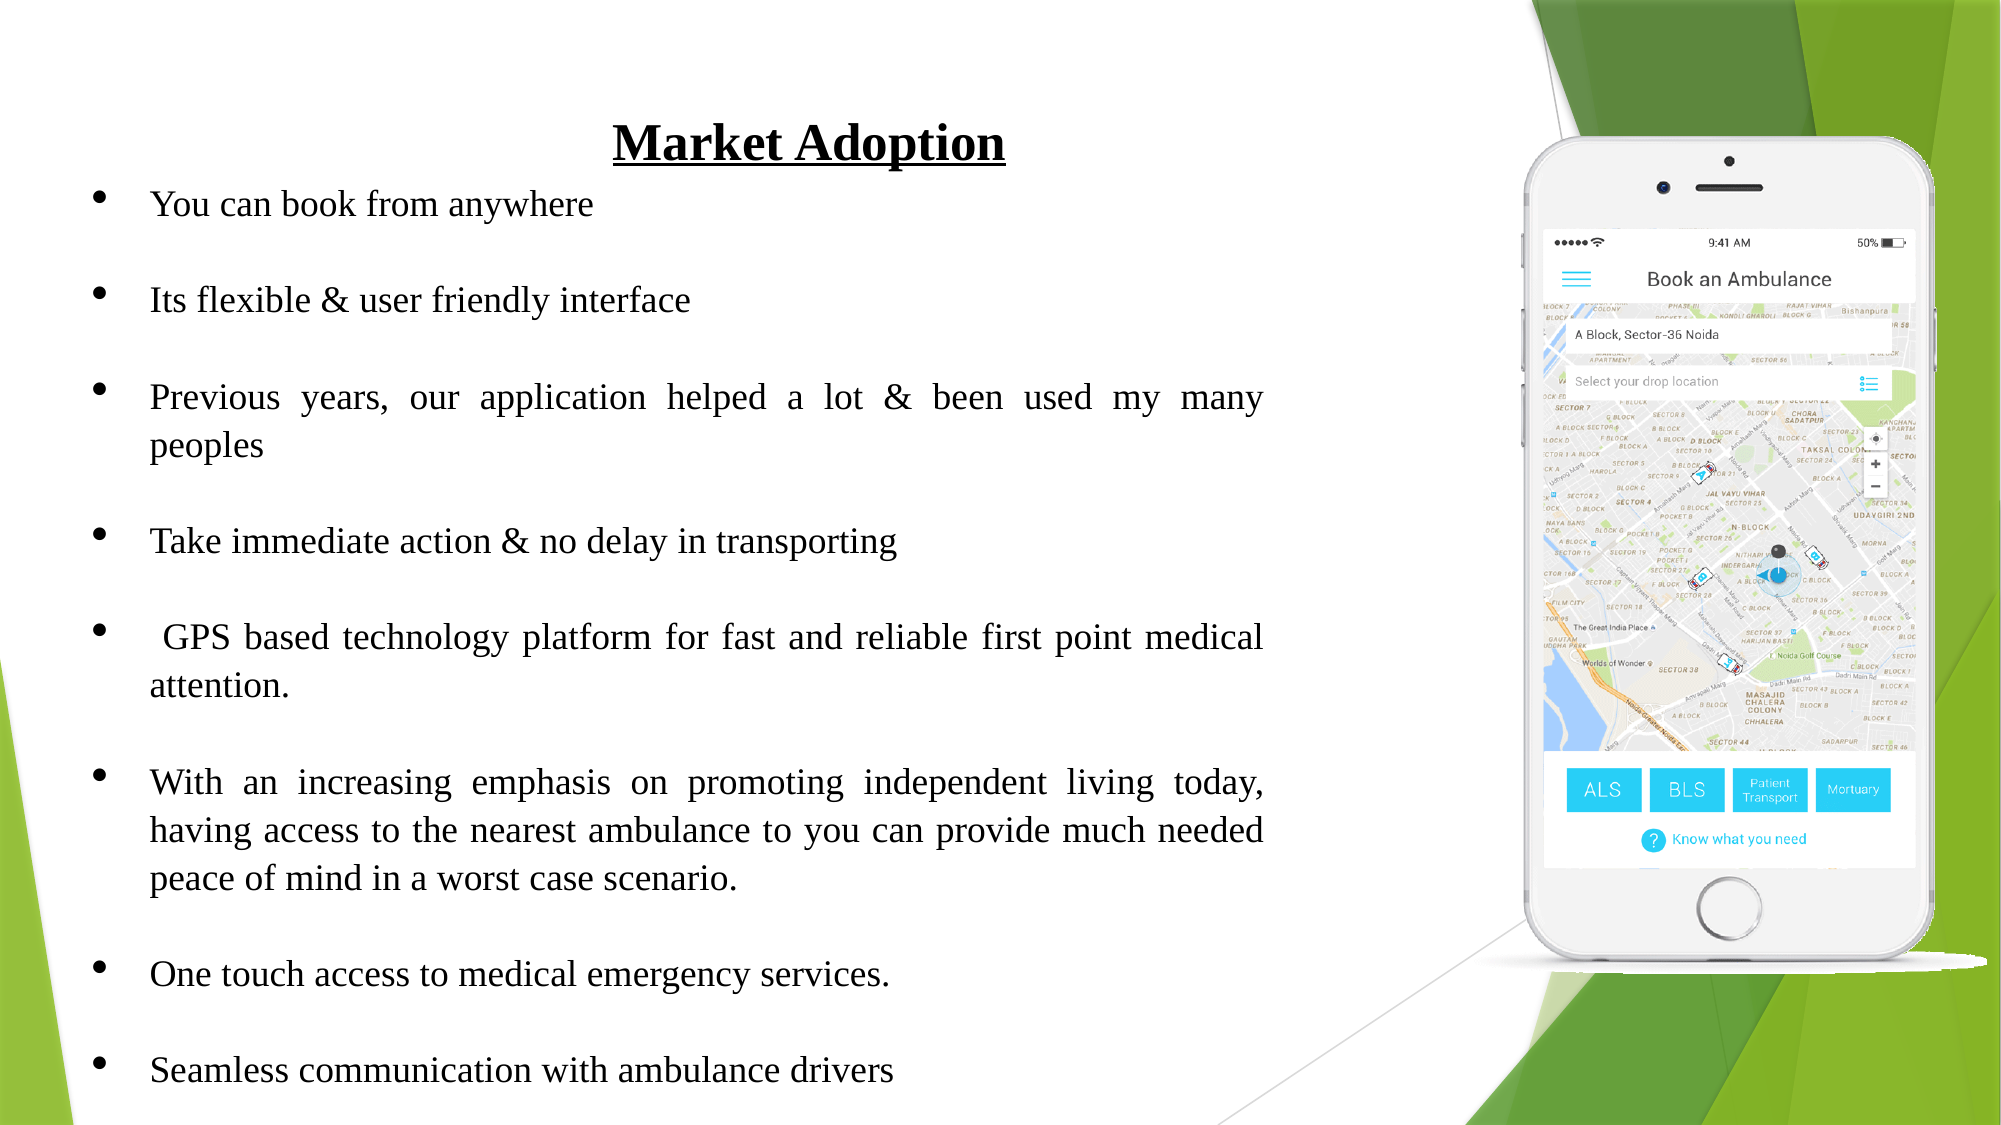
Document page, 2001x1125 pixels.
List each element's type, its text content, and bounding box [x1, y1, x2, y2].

text_box You can book from anywhere Its flexible & user friendly interface Previous years, our application helped a lot & been used my many peoples Take immediate action & no delay in transporting GPS based technology platform for fast and reliable first point medical attention. With an increasing emphasis on promoting independent living today, having access to the nearest ambulance to you can provide much needed peace of mind in a worst case scenario. One touch access to medical emergency services. Seamless communication with ambulance drivers [78, 168, 1450, 1098]
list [1449, 93, 2000, 1032]
title Market Adoption [111, 99, 1444, 168]
